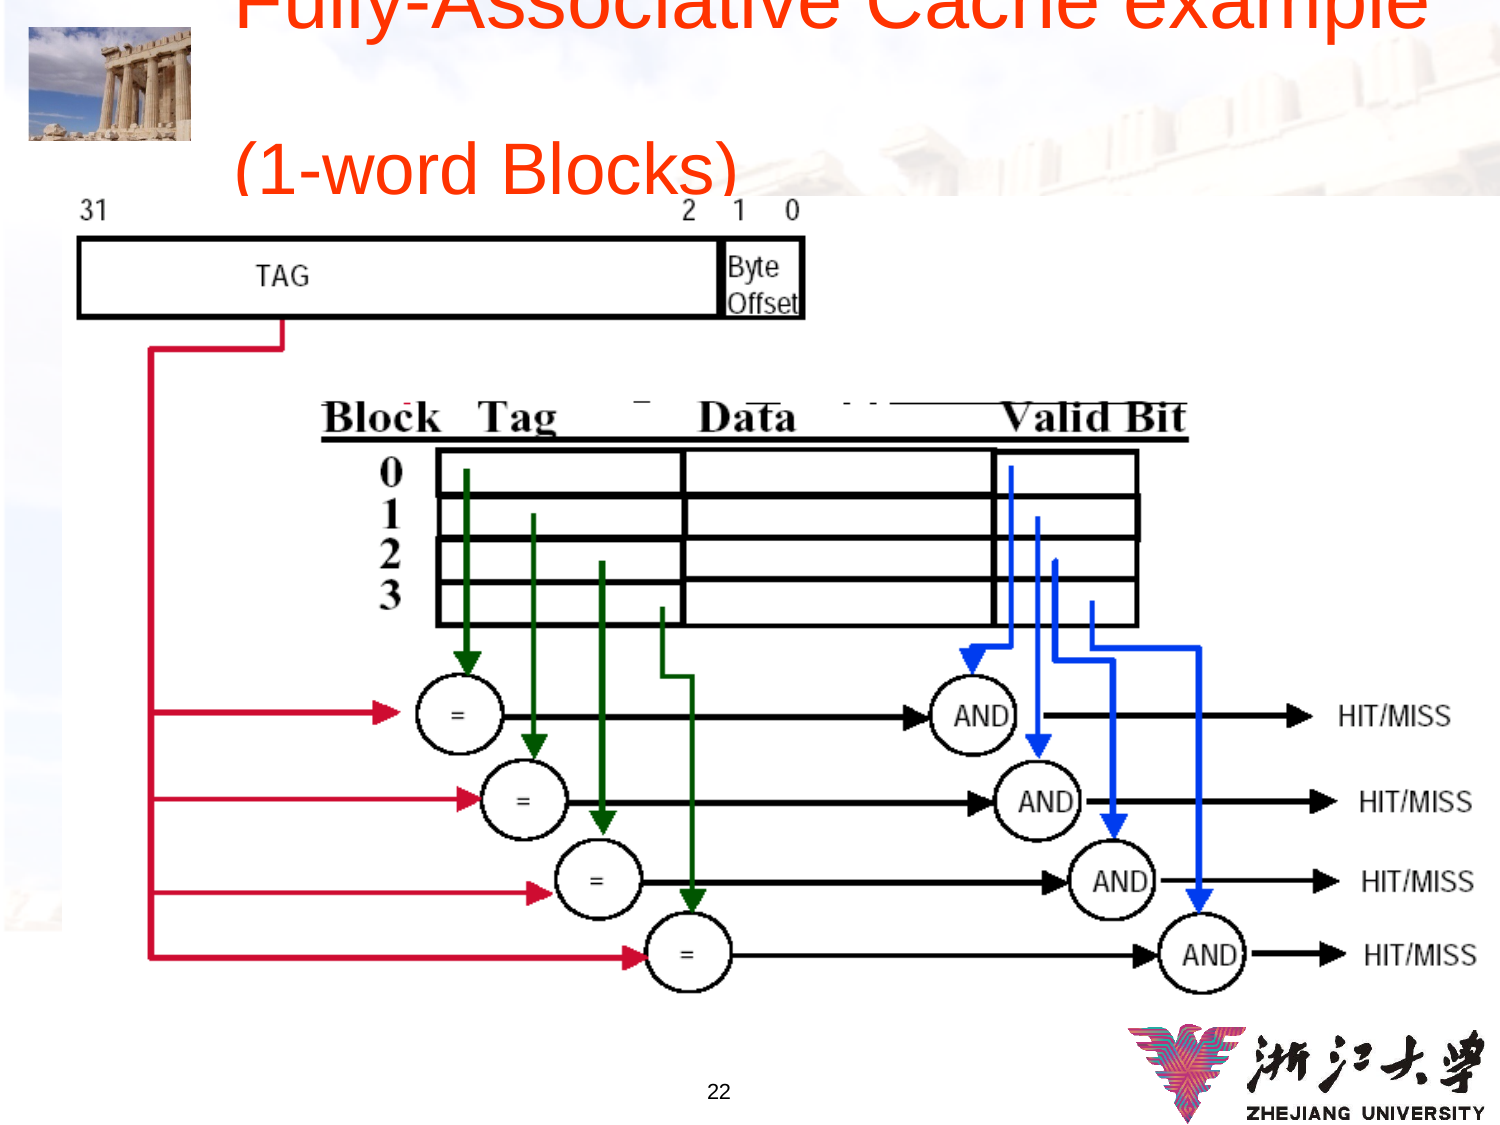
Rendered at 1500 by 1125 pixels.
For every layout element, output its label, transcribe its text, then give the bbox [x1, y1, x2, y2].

picture [0, 0, 1500, 1125]
title Fully-Associative Cache example (1-word Blocks) [218, 0, 1463, 157]
